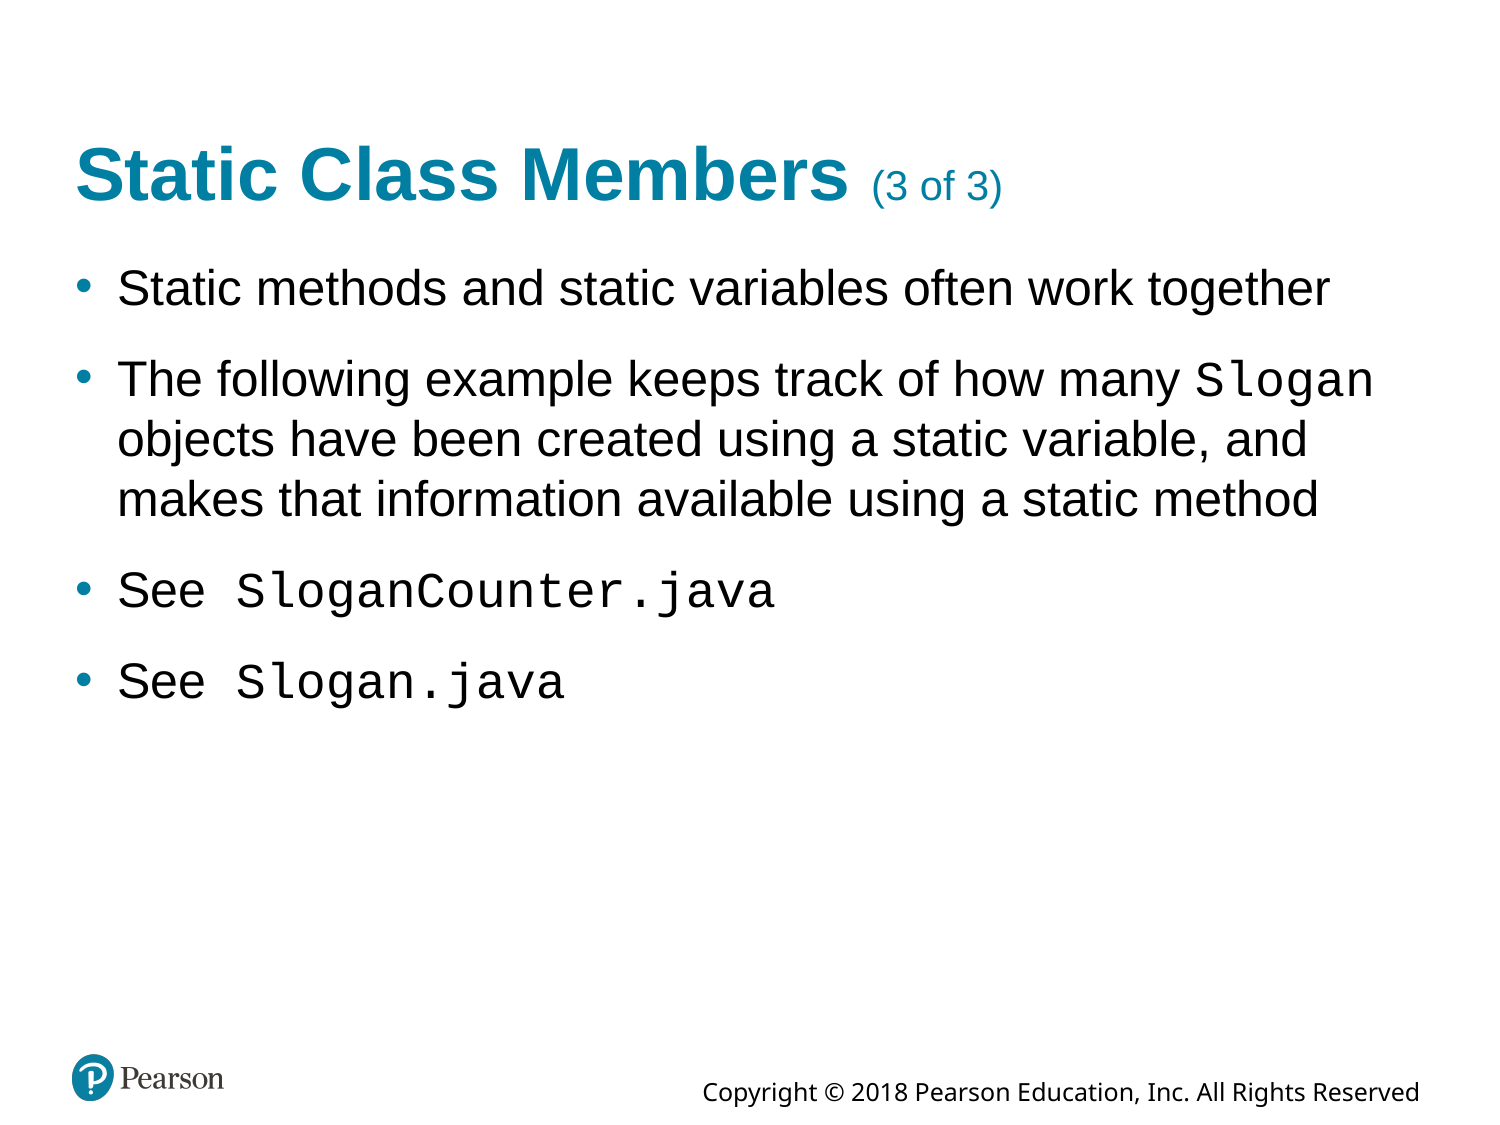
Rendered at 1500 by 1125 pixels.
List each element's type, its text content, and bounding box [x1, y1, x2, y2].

title Static Class Members (3 of 3) [75, 35, 1425, 216]
picture [72, 1087, 83, 1101]
picture [98, 1054, 224, 1101]
picture [72, 1054, 88, 1070]
list Static methods and static variables often work together The following example keeps track of how many Slogan objects have been created using a static variable, and makes that information available using a static method See SloganCounter.java See Slogan.java [75, 255, 1425, 983]
picture [80, 1063, 106, 1088]
